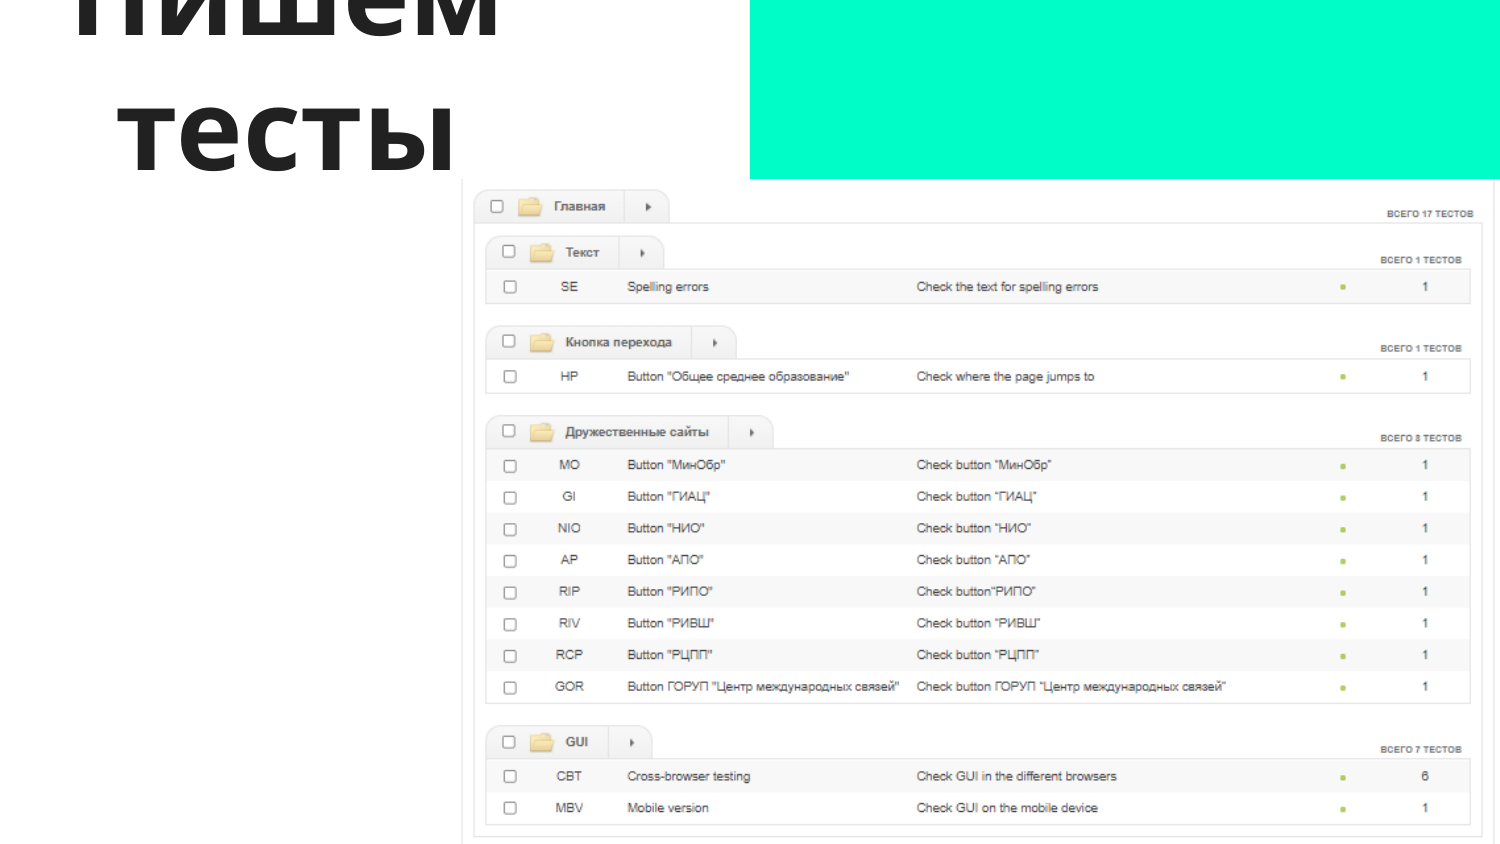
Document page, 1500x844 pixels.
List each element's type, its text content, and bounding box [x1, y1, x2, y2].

title Пишем тесты [43, 0, 531, 208]
picture [459, 179, 1500, 844]
